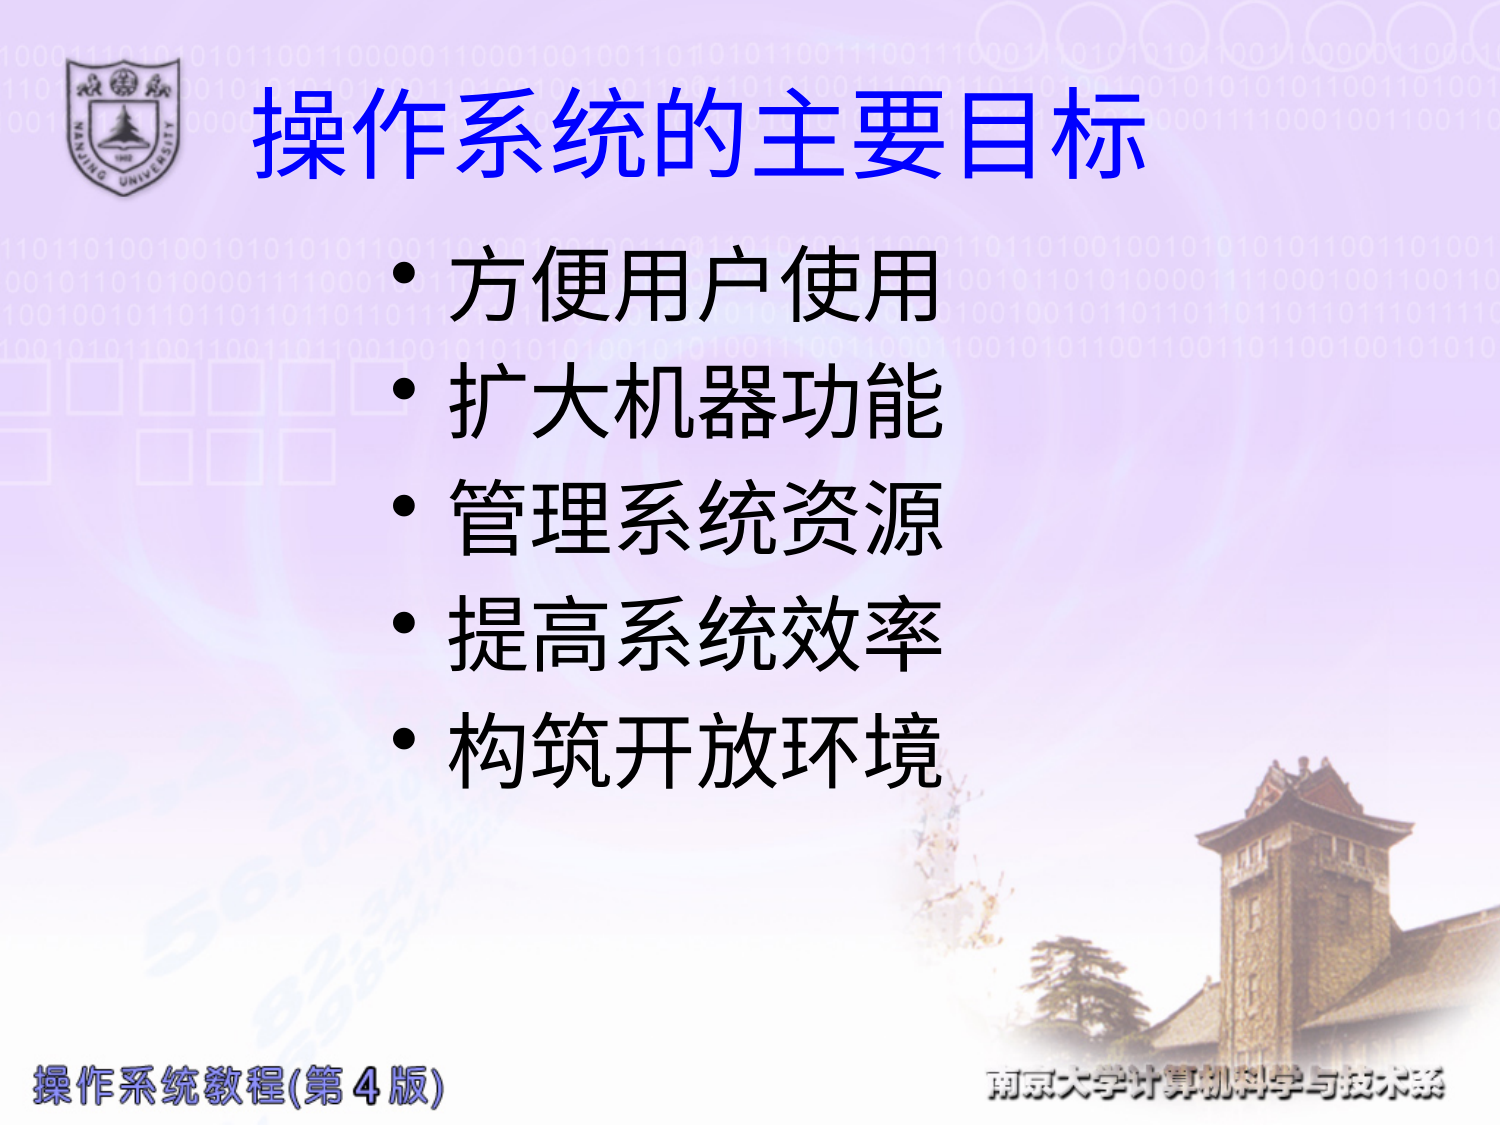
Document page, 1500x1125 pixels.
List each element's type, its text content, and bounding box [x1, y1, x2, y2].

list 方便用户使用 扩大机器功能 管理系统资源 提高系统效率 构筑开放环境 [375, 224, 1388, 1000]
picture [0, 0, 1500, 1125]
title 操作系统的主要目标 [62, 37, 1338, 225]
